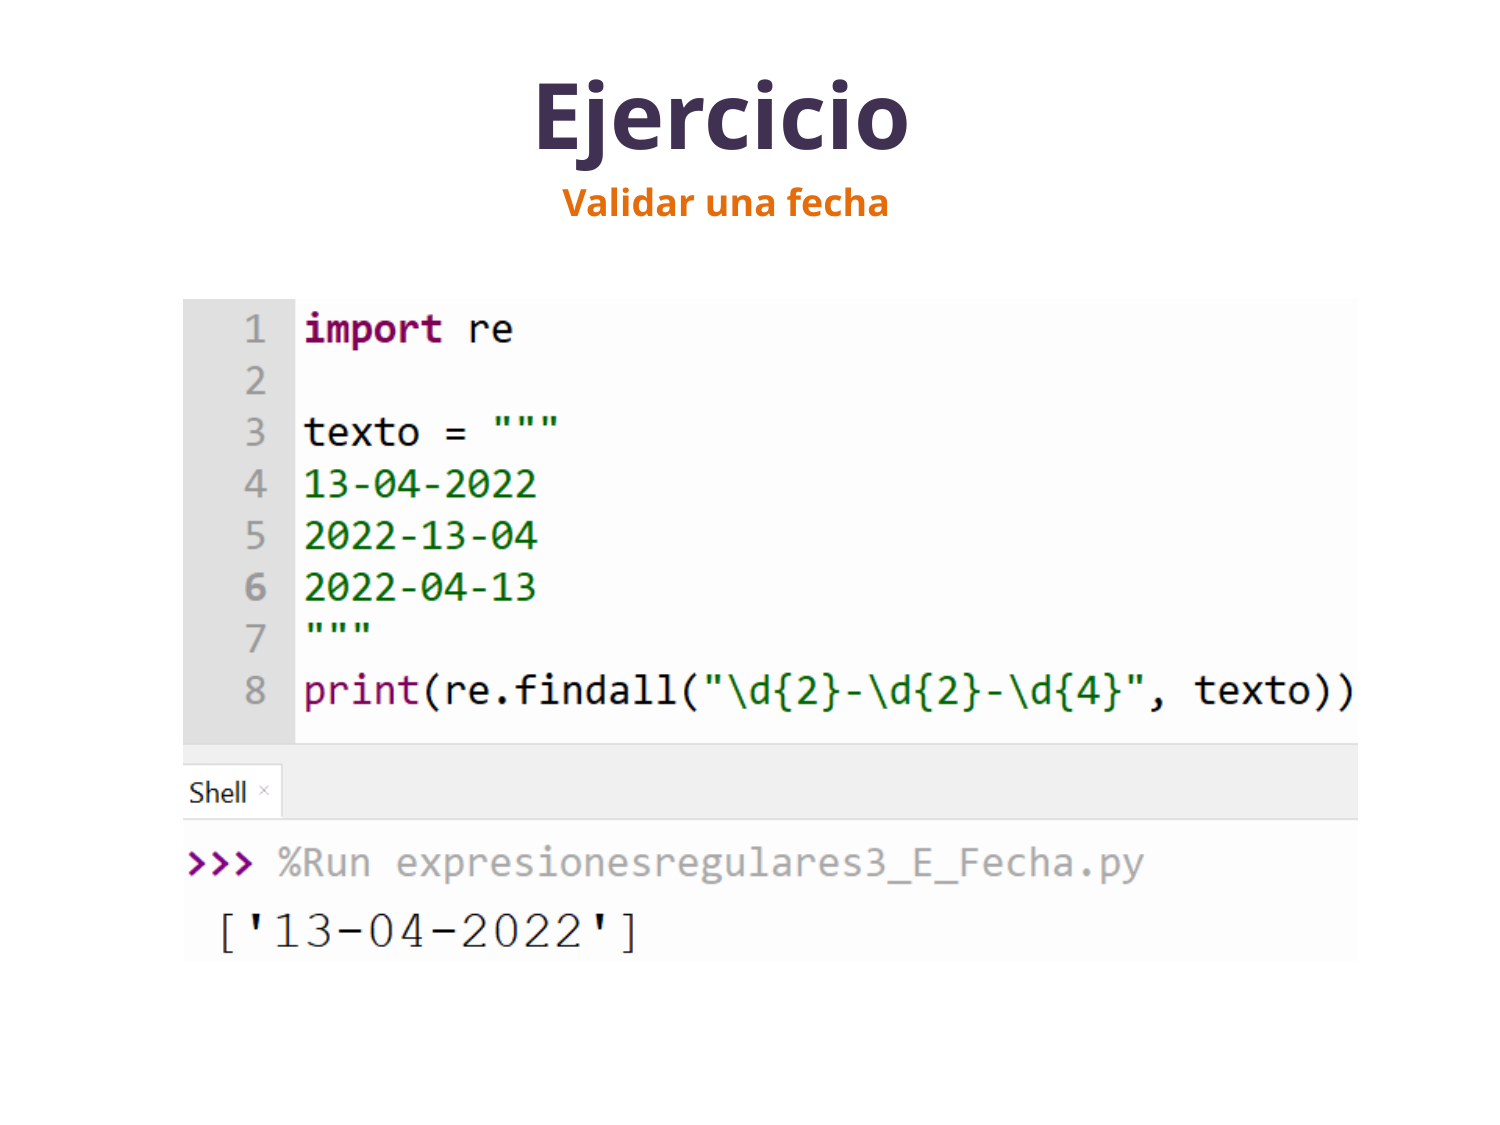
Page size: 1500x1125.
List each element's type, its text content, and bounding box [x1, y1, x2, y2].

title Ejercicio [17, 19, 1425, 207]
text_box Validar una fecha [182, 163, 1270, 231]
picture [182, 299, 1359, 962]
